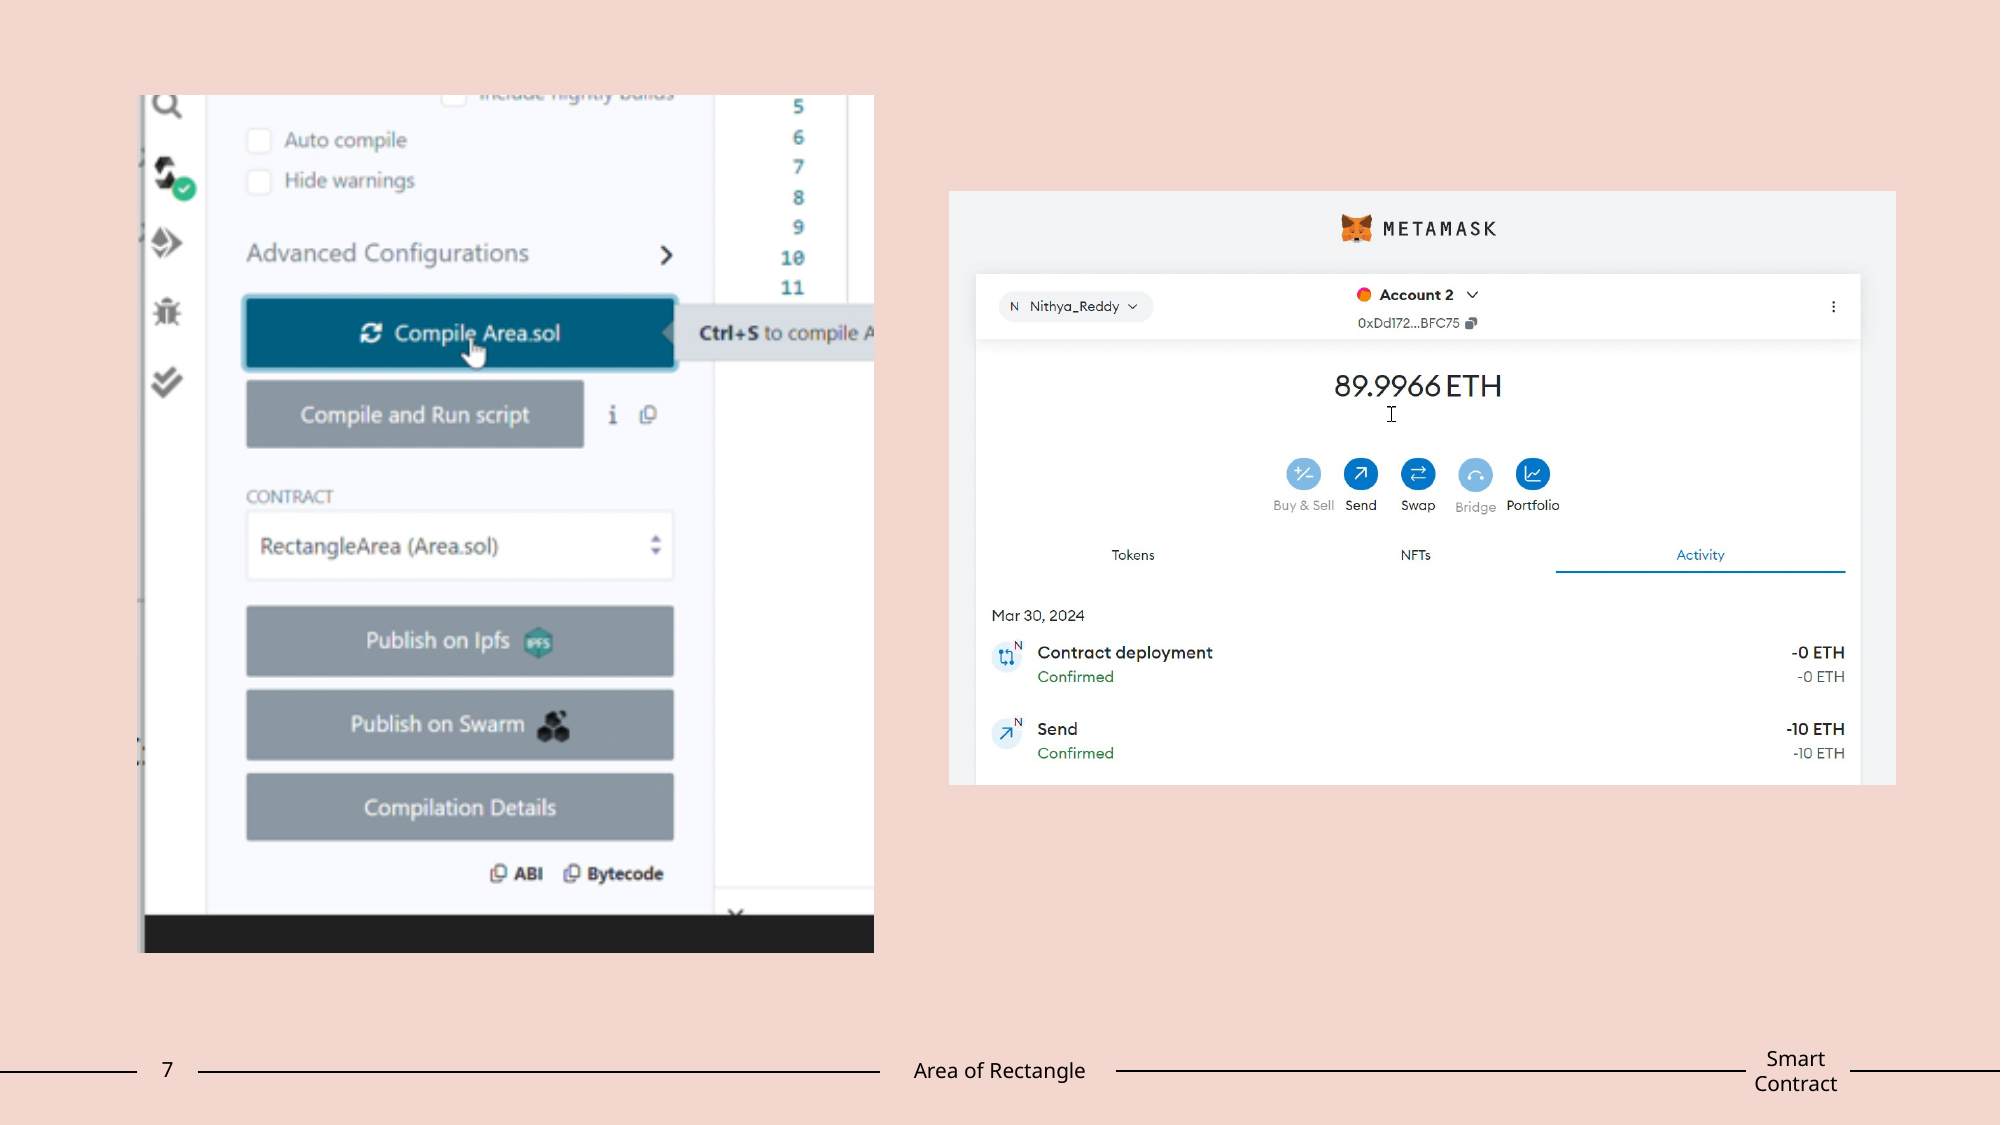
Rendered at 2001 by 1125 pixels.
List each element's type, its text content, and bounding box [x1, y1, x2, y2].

picture [949, 191, 1896, 785]
footer Area of Rectangle [879, 1050, 1120, 1091]
slide_number Smart Contract [1743, 1050, 1849, 1091]
picture [137, 95, 874, 953]
slide_number 7 [137, 1050, 198, 1091]
